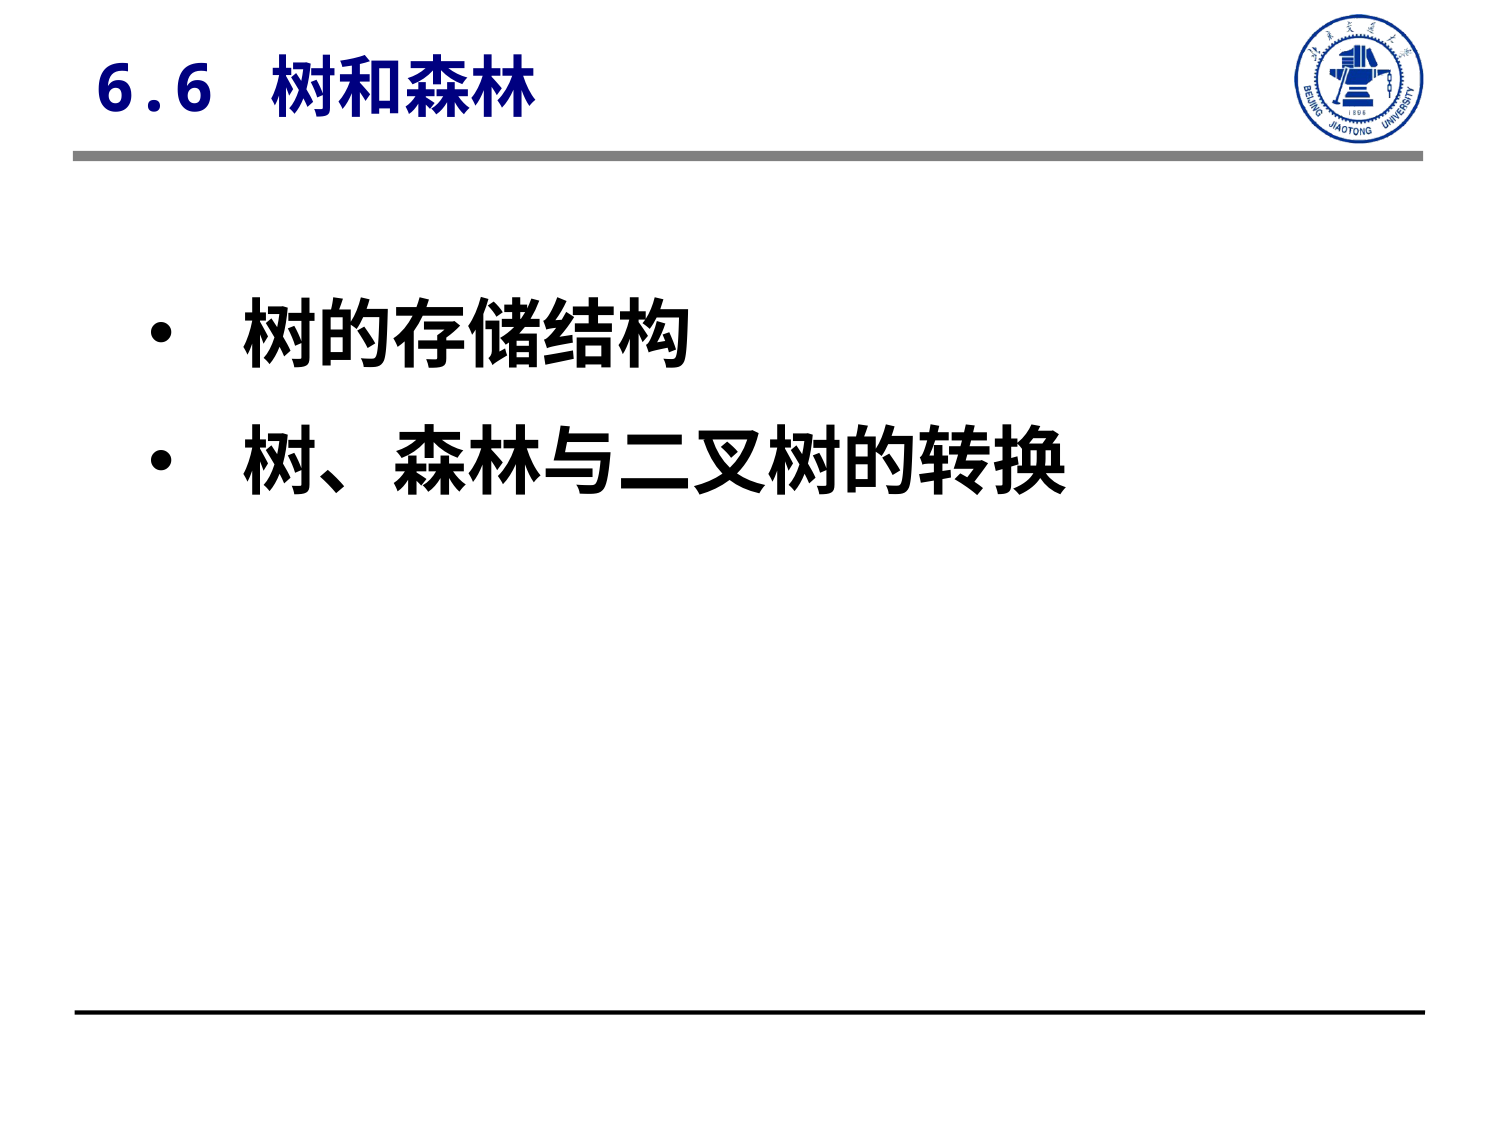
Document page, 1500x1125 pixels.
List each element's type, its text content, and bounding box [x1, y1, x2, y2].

text_box 6.6 树和森林 [0, 38, 606, 129]
picture [1294, 14, 1424, 144]
text_box 树的存储结构 树、森林与二叉树的转换 [133, 279, 1359, 512]
